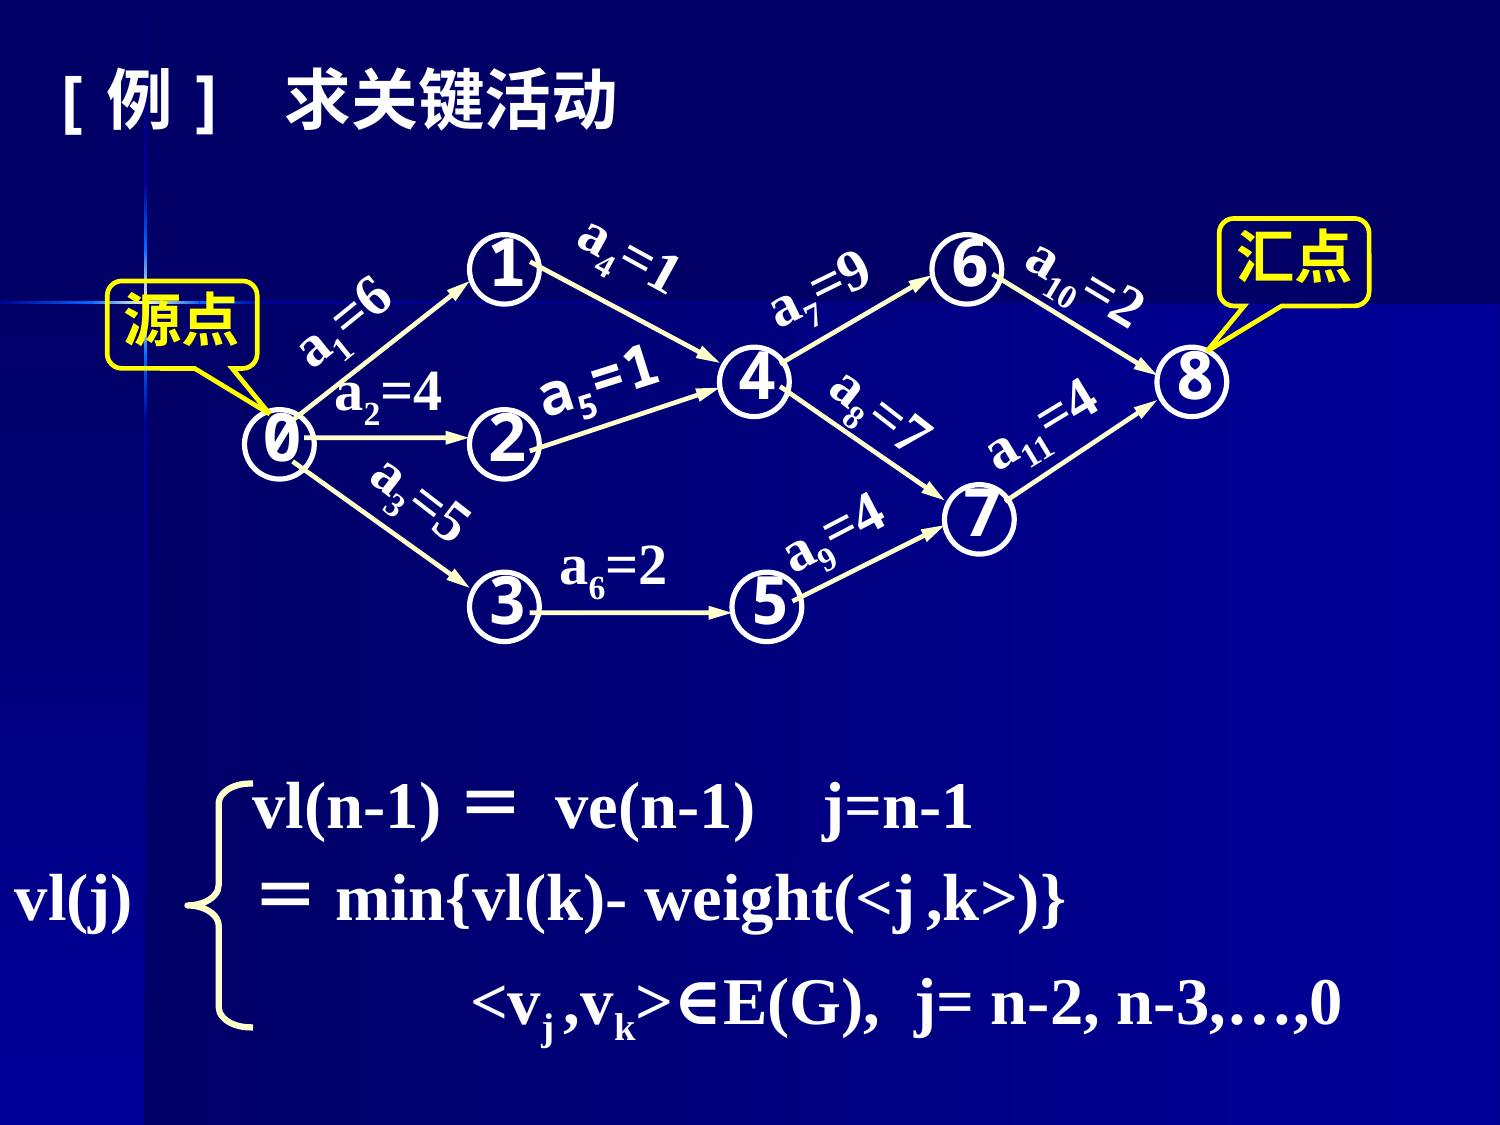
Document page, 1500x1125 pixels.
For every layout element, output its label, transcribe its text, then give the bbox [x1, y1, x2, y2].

list [例] 求关键活动 [0, 49, 1500, 745]
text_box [0, 745, 1500, 1125]
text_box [94, 212, 1383, 646]
